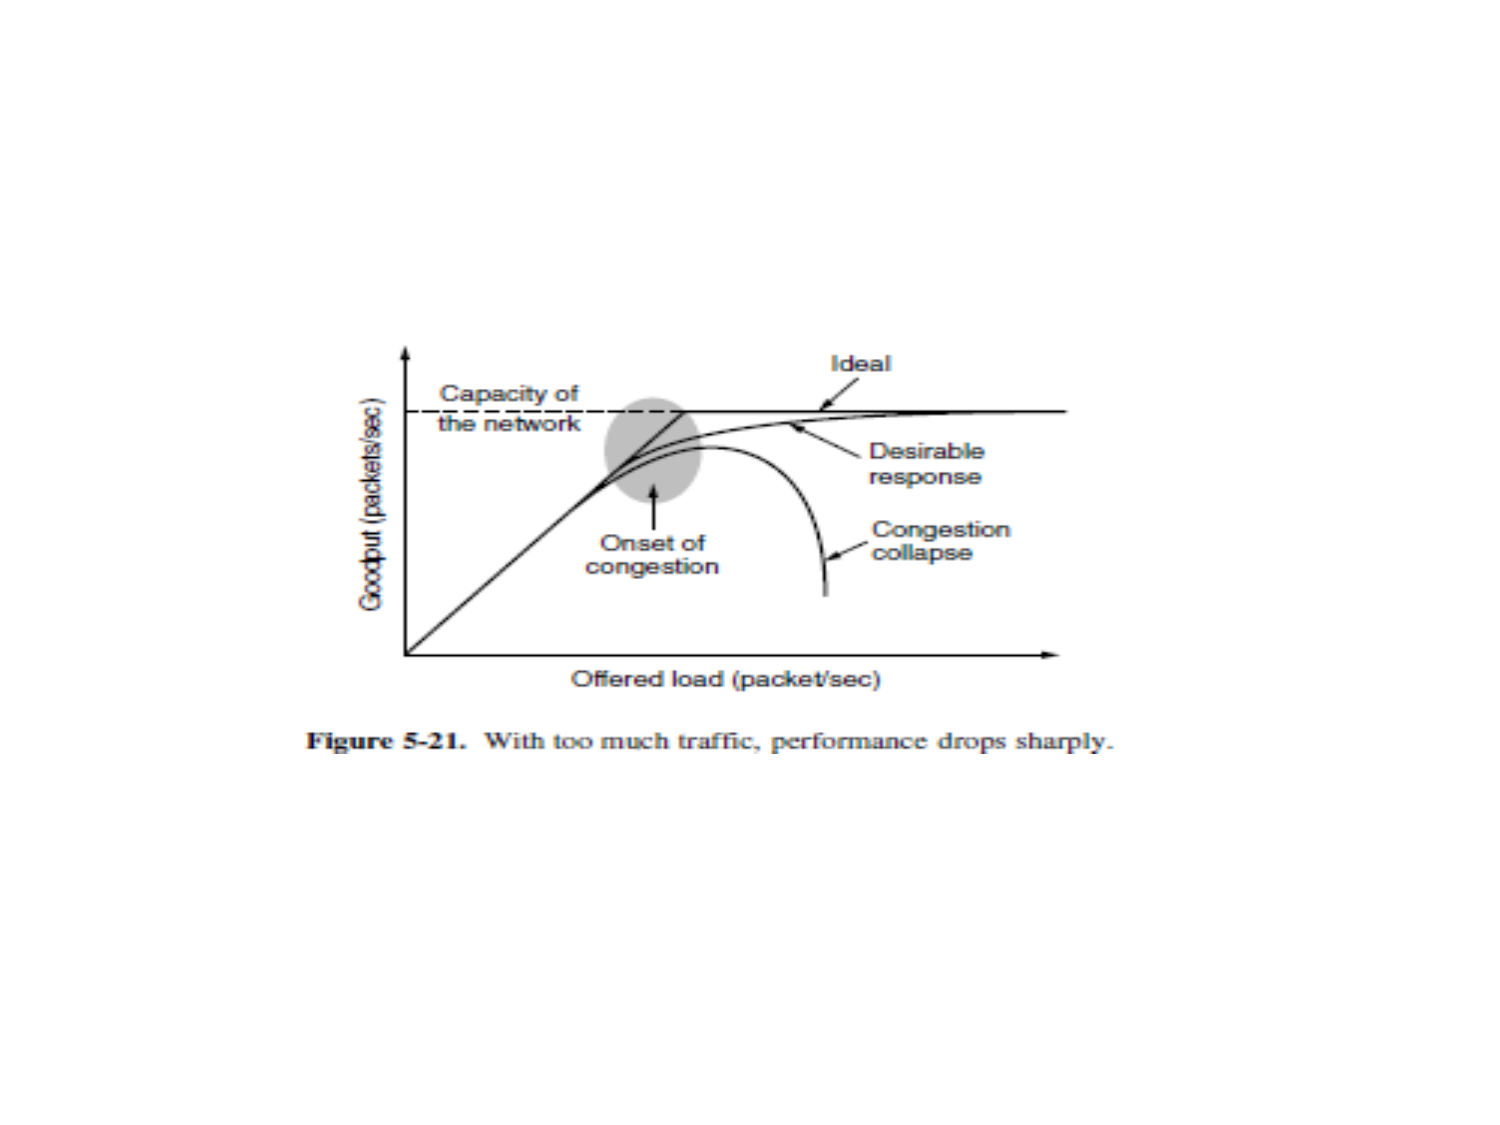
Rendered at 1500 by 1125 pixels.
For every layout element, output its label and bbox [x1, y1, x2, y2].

list [299, 312, 1213, 754]
